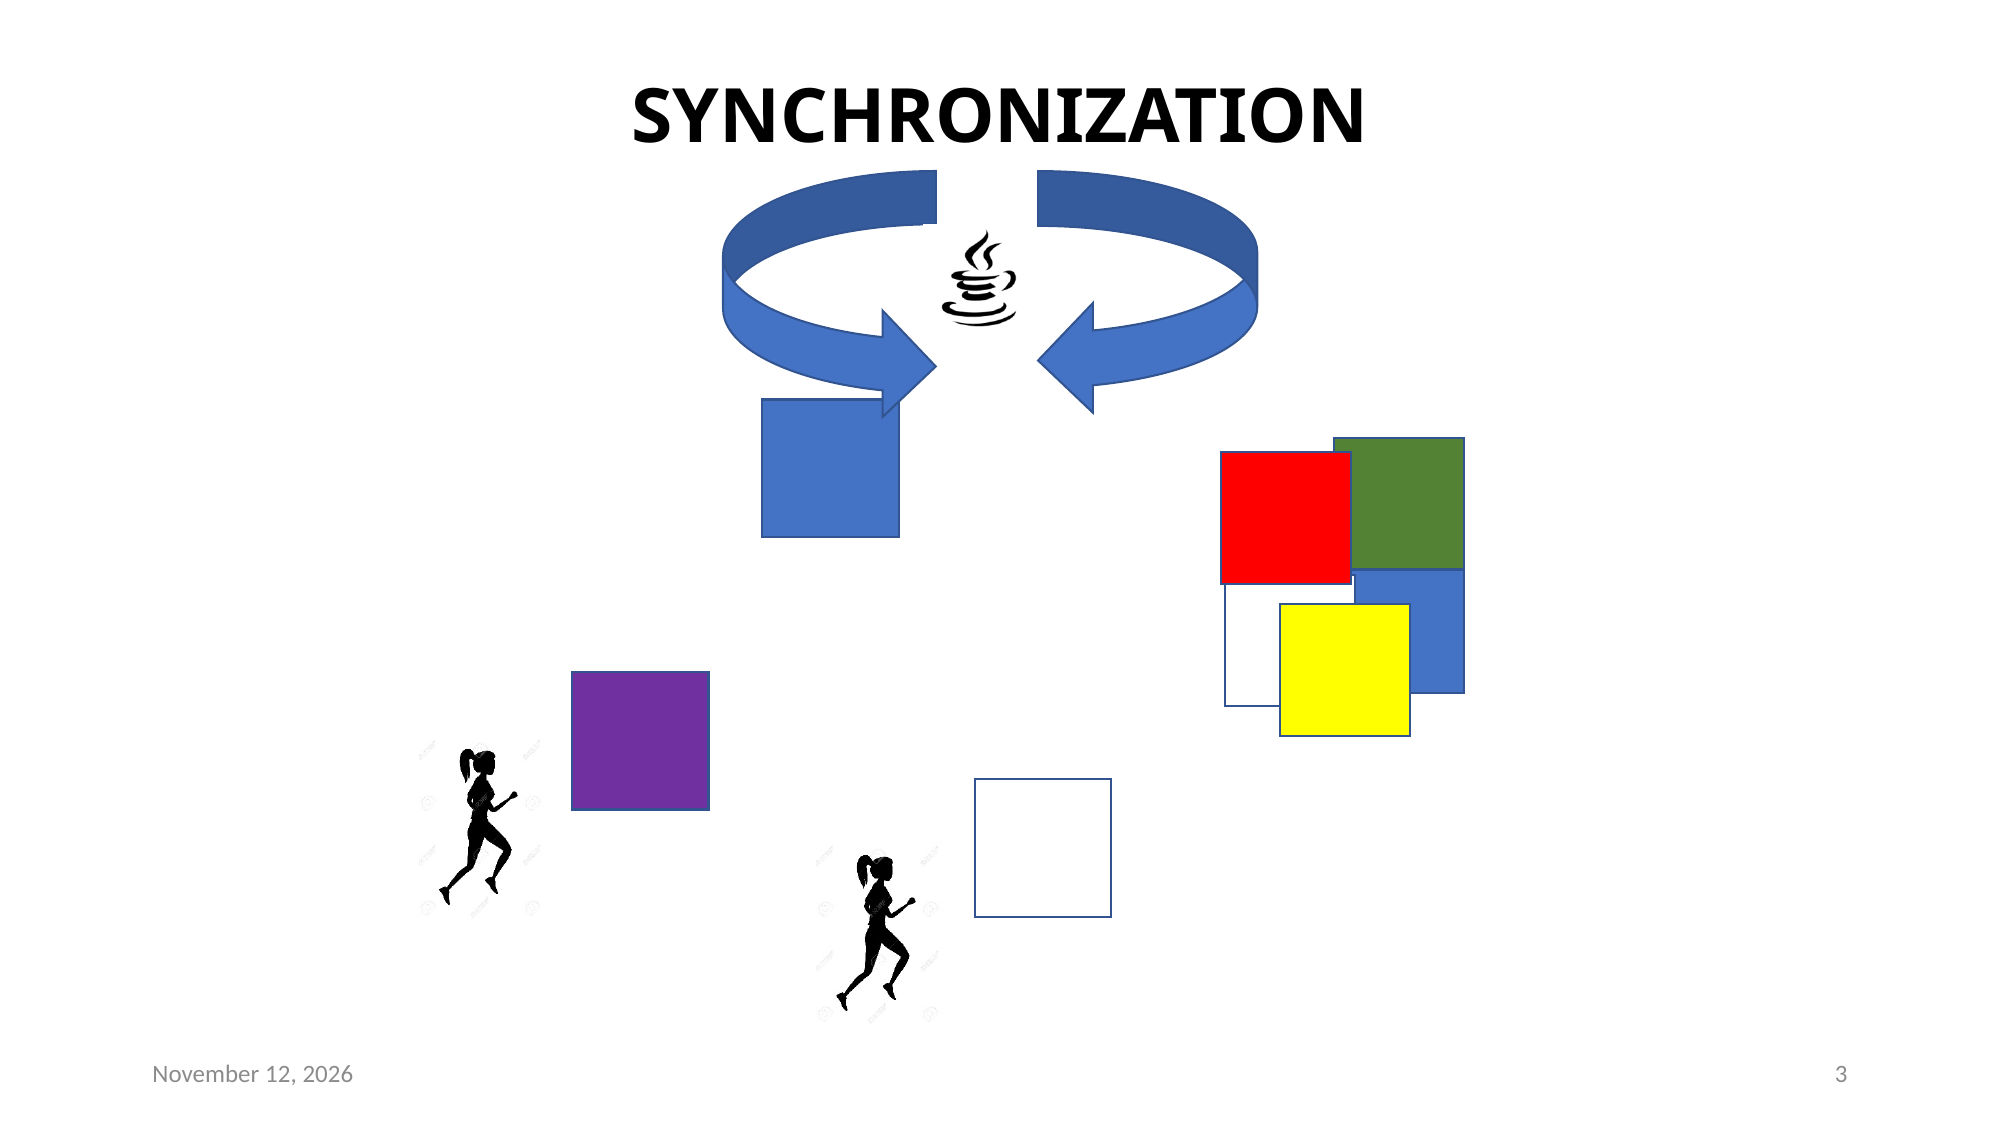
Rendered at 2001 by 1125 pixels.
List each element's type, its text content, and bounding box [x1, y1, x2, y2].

text_box [1036, 170, 1259, 416]
text_box [721, 169, 938, 420]
slide_number 3 [1412, 1042, 1863, 1103]
text_box [1279, 603, 1411, 737]
text_box [1220, 451, 1352, 585]
text_box [1352, 571, 1465, 694]
text_box [974, 778, 1112, 918]
picture [412, 735, 545, 921]
picture [810, 841, 943, 1027]
picture [923, 224, 1034, 335]
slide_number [137, 1042, 588, 1103]
text_box [1224, 574, 1356, 707]
text_box [761, 398, 900, 538]
text_box [571, 671, 710, 811]
title SYNCHRONIZATION [249, 0, 1750, 166]
text_box [1333, 437, 1465, 571]
